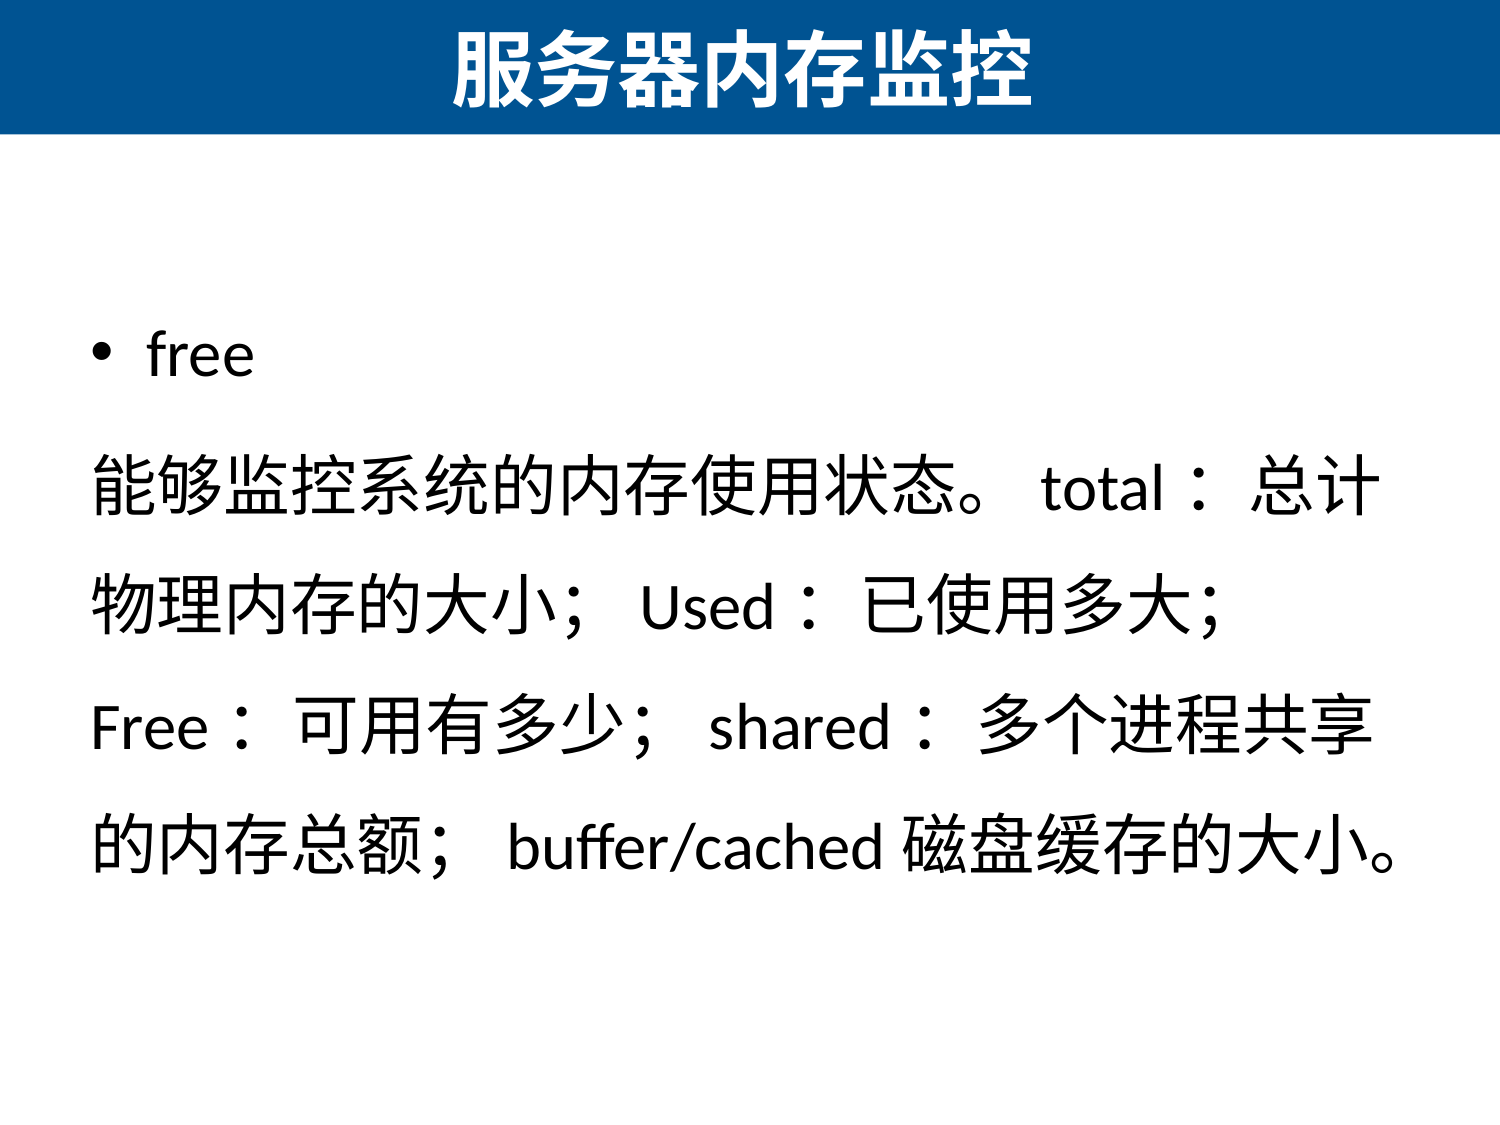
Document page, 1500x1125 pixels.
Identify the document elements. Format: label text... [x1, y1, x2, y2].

list free 能够监控系统的内存使用状态。total：总计物理内存的大小；Used：已使用多大；Free：可用有多少；shared：多个进程共享的内存总额；buffer/cached磁盘缓存的大小。 [75, 262, 1425, 1005]
title 服务器内存监控 [2, 0, 1483, 135]
